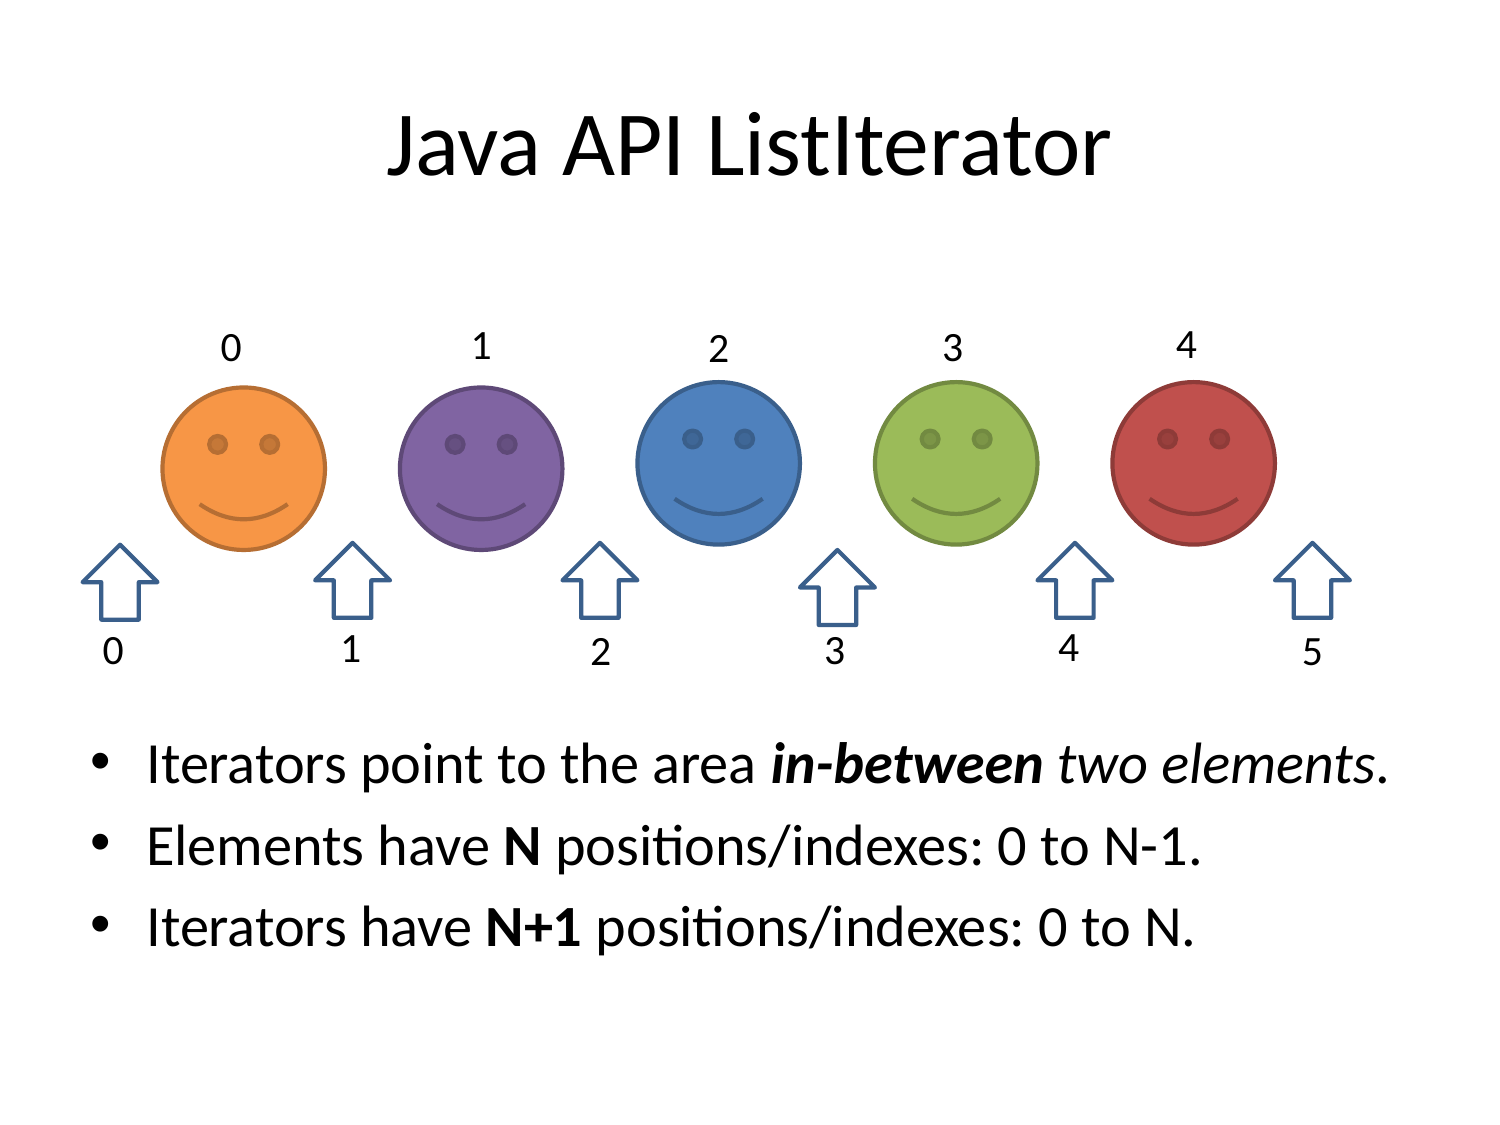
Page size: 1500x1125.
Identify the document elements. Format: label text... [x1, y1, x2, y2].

title Java API ListIterator [75, 45, 1425, 233]
text_box 0 [32, 615, 195, 681]
text_box 3 [871, 312, 1034, 378]
text_box [798, 547, 877, 615]
text_box 5 [1231, 616, 1394, 681]
text_box [635, 379, 803, 547]
text_box [1110, 379, 1278, 547]
text_box [1035, 540, 1115, 612]
text_box 2 [519, 616, 683, 681]
text_box [560, 540, 640, 616]
text_box 2 [637, 312, 800, 378]
text_box [872, 379, 1040, 547]
text_box 1 [261, 613, 441, 679]
text_box [160, 385, 328, 553]
text_box 4 [987, 612, 1150, 678]
text_box 0 [149, 312, 313, 378]
text_box [313, 540, 393, 613]
text_box [1273, 540, 1352, 616]
list Iterators point to the area in-between two elements. Elements have N positions/indexes: 0 to N-1. Iterators have N+1 positions/indexes: 0 to N. [75, 717, 1425, 1005]
text_box [80, 542, 160, 615]
text_box 4 [1105, 309, 1268, 375]
text_box 3 [753, 615, 916, 681]
text_box [397, 385, 565, 553]
text_box 1 [399, 310, 563, 376]
